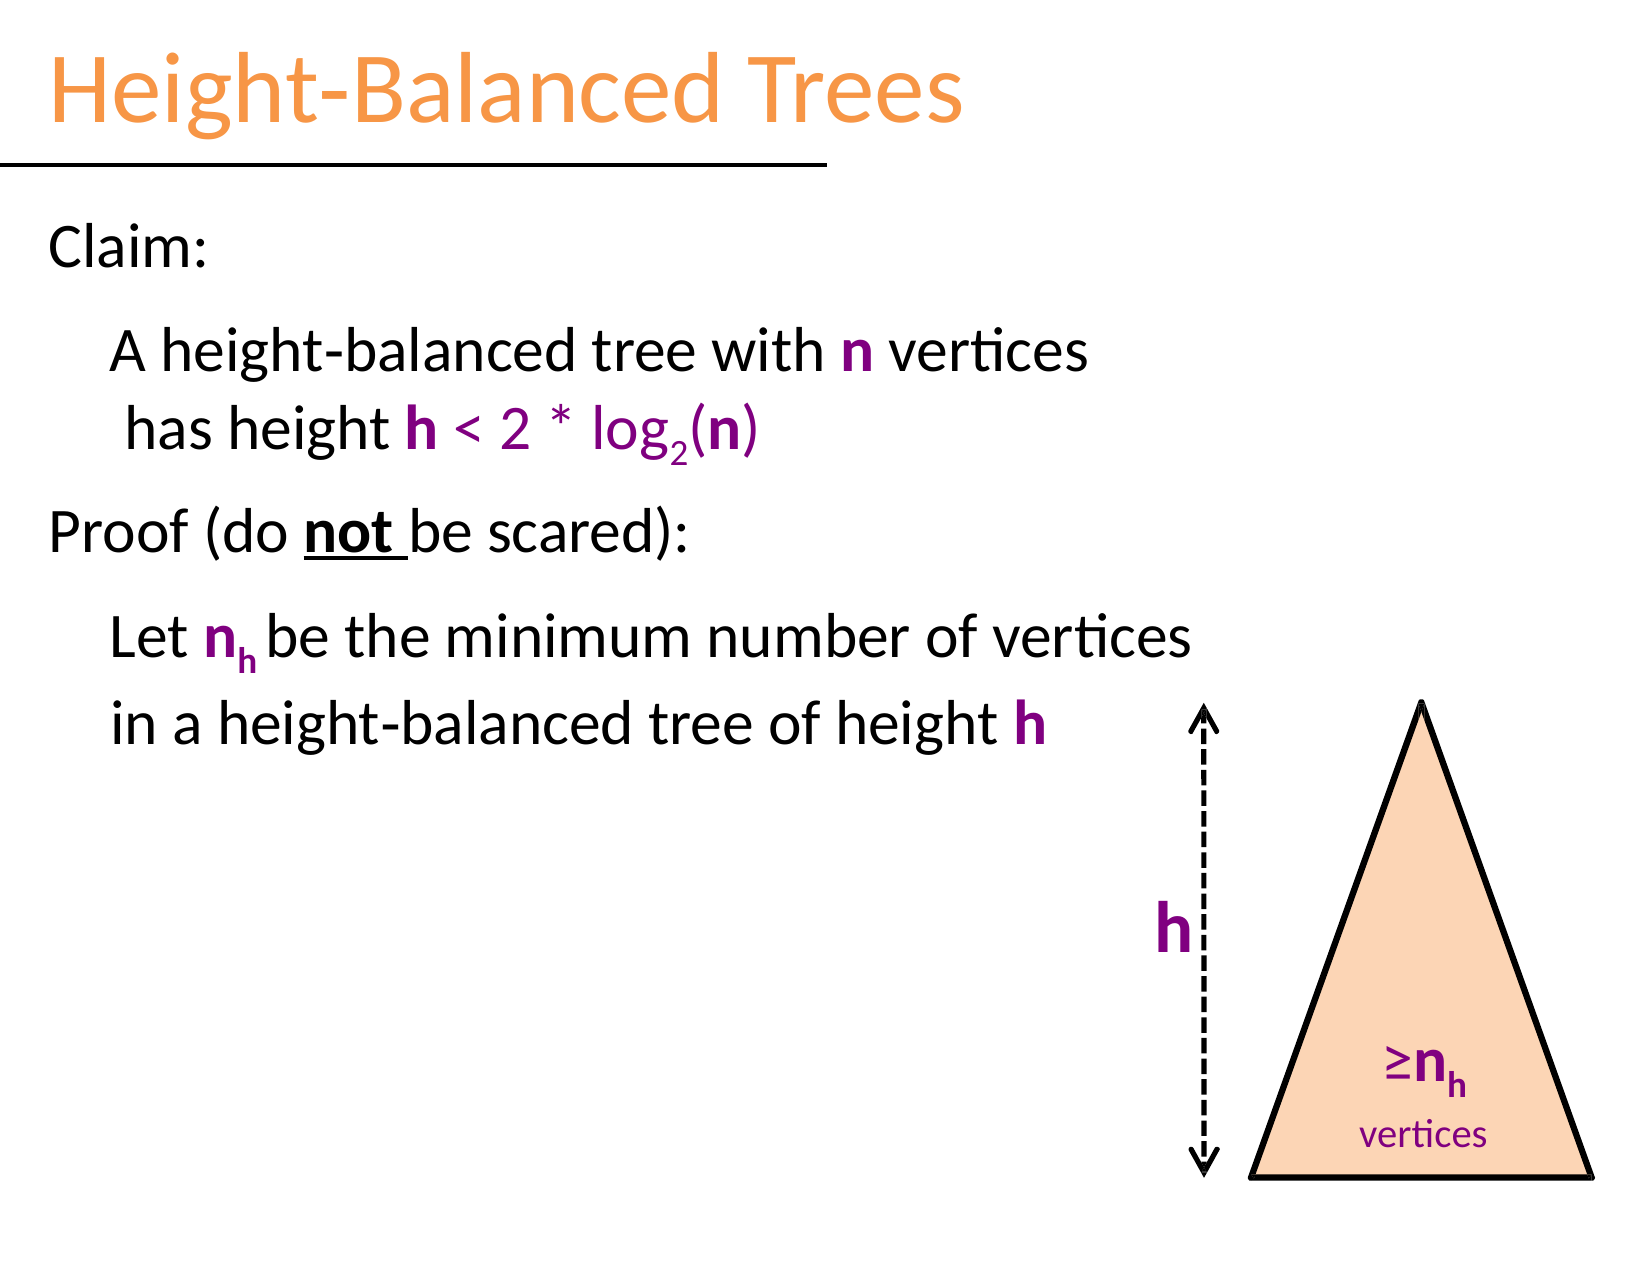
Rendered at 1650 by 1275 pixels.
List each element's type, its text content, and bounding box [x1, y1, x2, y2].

text_box [1192, 1157, 1216, 1178]
text_box [1257, 904, 1586, 1174]
title Height‐Balanced Trees [46, 21, 1604, 234]
text_box [1247, 881, 1596, 1181]
text_box Claim: A height‐balanced tree with n vertices has height h < 2 * log2(n) Proof (do not be scared): Let nh be the minimum number of vertices in a height‐balanced tree of height h h ≥nh vertices [46, 203, 1489, 1157]
